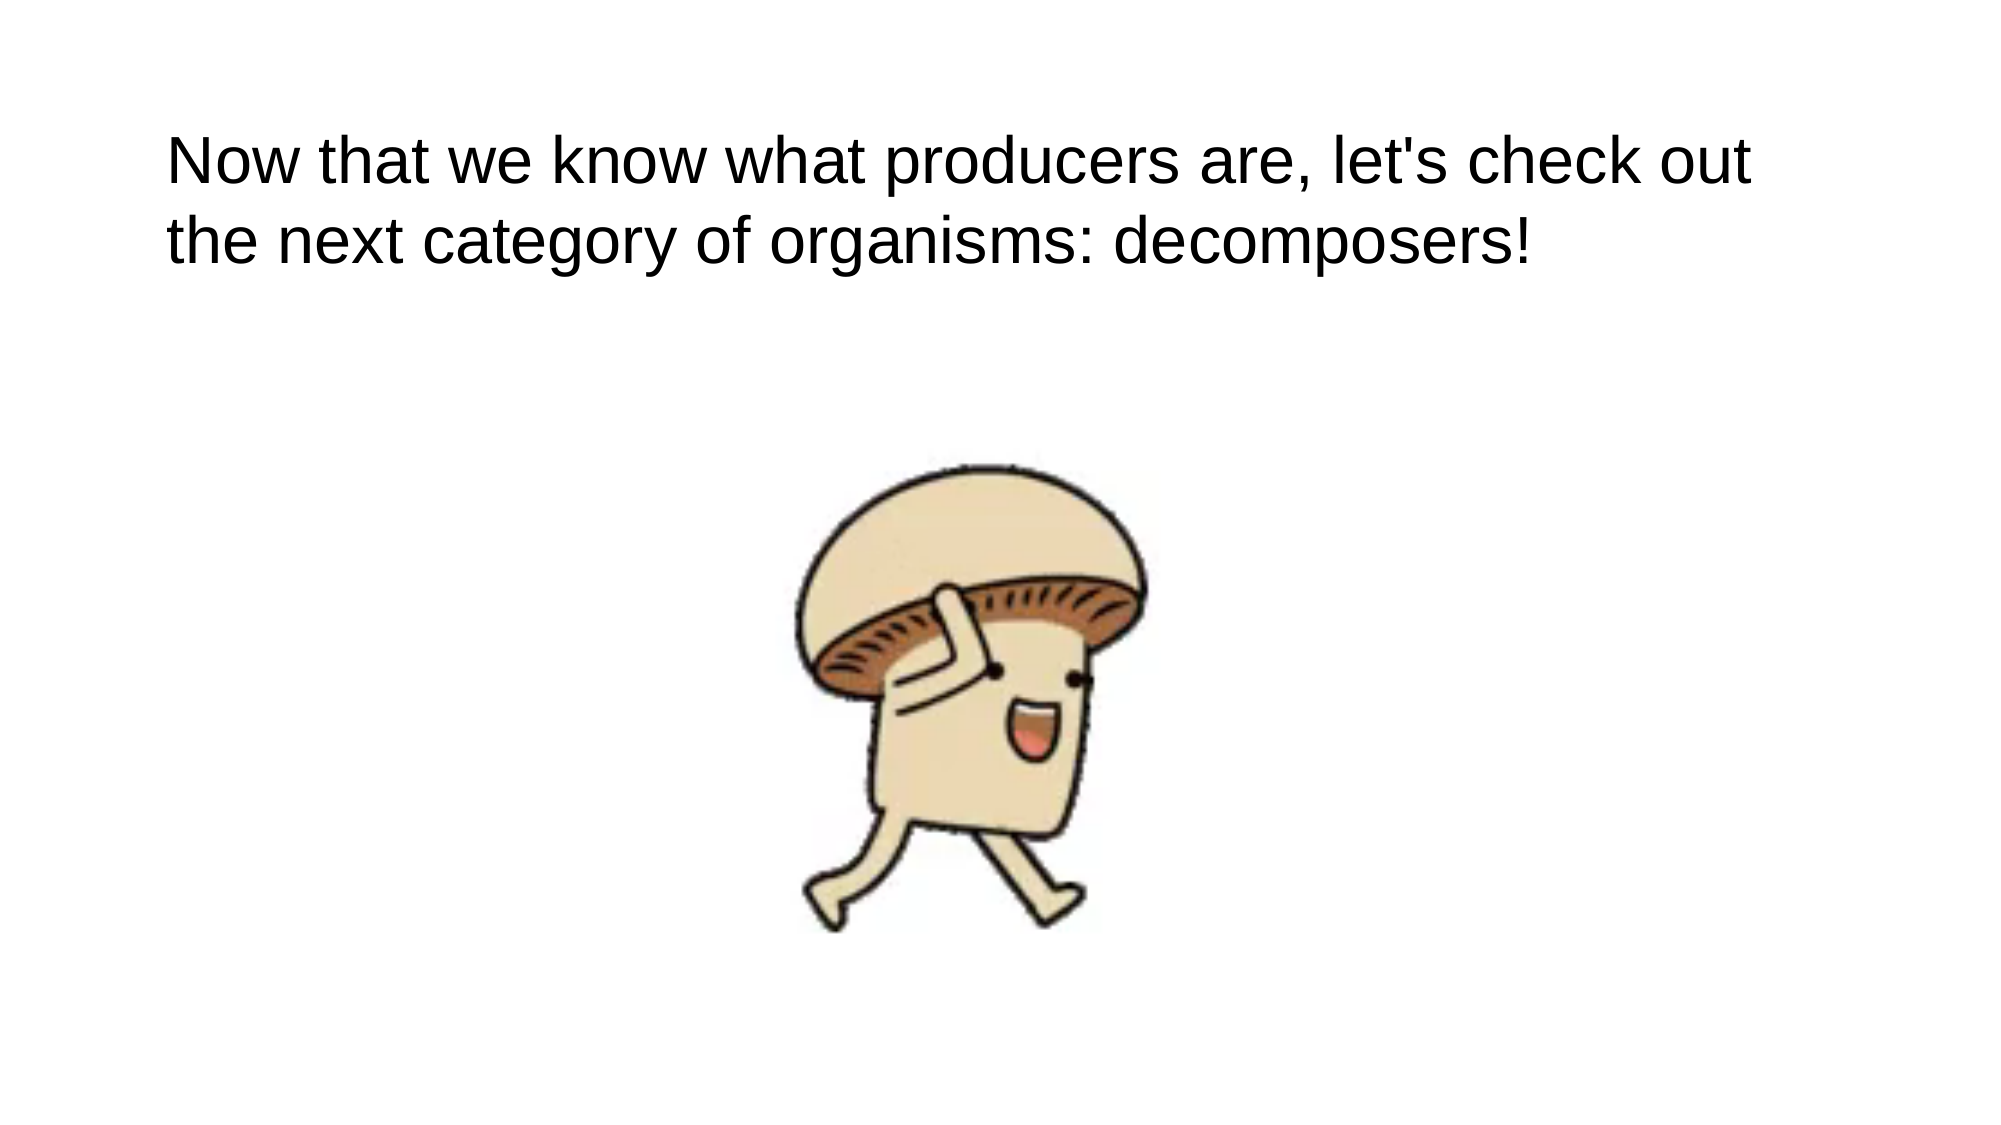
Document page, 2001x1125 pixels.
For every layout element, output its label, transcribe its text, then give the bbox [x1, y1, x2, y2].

text_box Now that we know what producers are, let's check out the next category of organisms: decomposers! [152, 109, 1796, 365]
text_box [583, 299, 1305, 1021]
